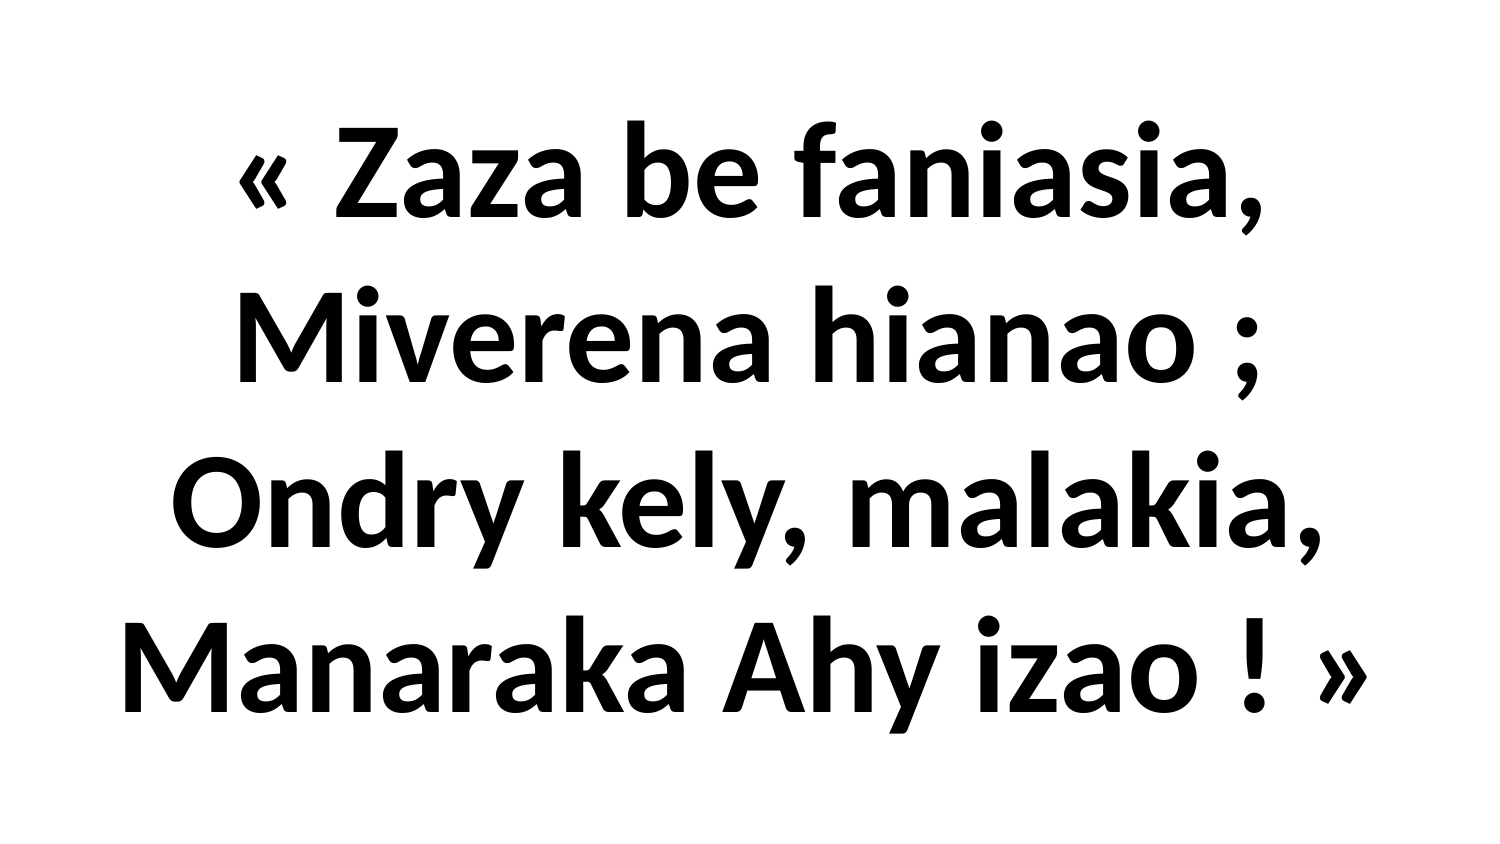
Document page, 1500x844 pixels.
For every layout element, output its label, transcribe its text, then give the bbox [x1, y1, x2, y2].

title « Zaza be faniasia, Miverena hianao ; Ondry kely, malakia, Manaraka Ahy izao ! » [0, 55, 1500, 765]
